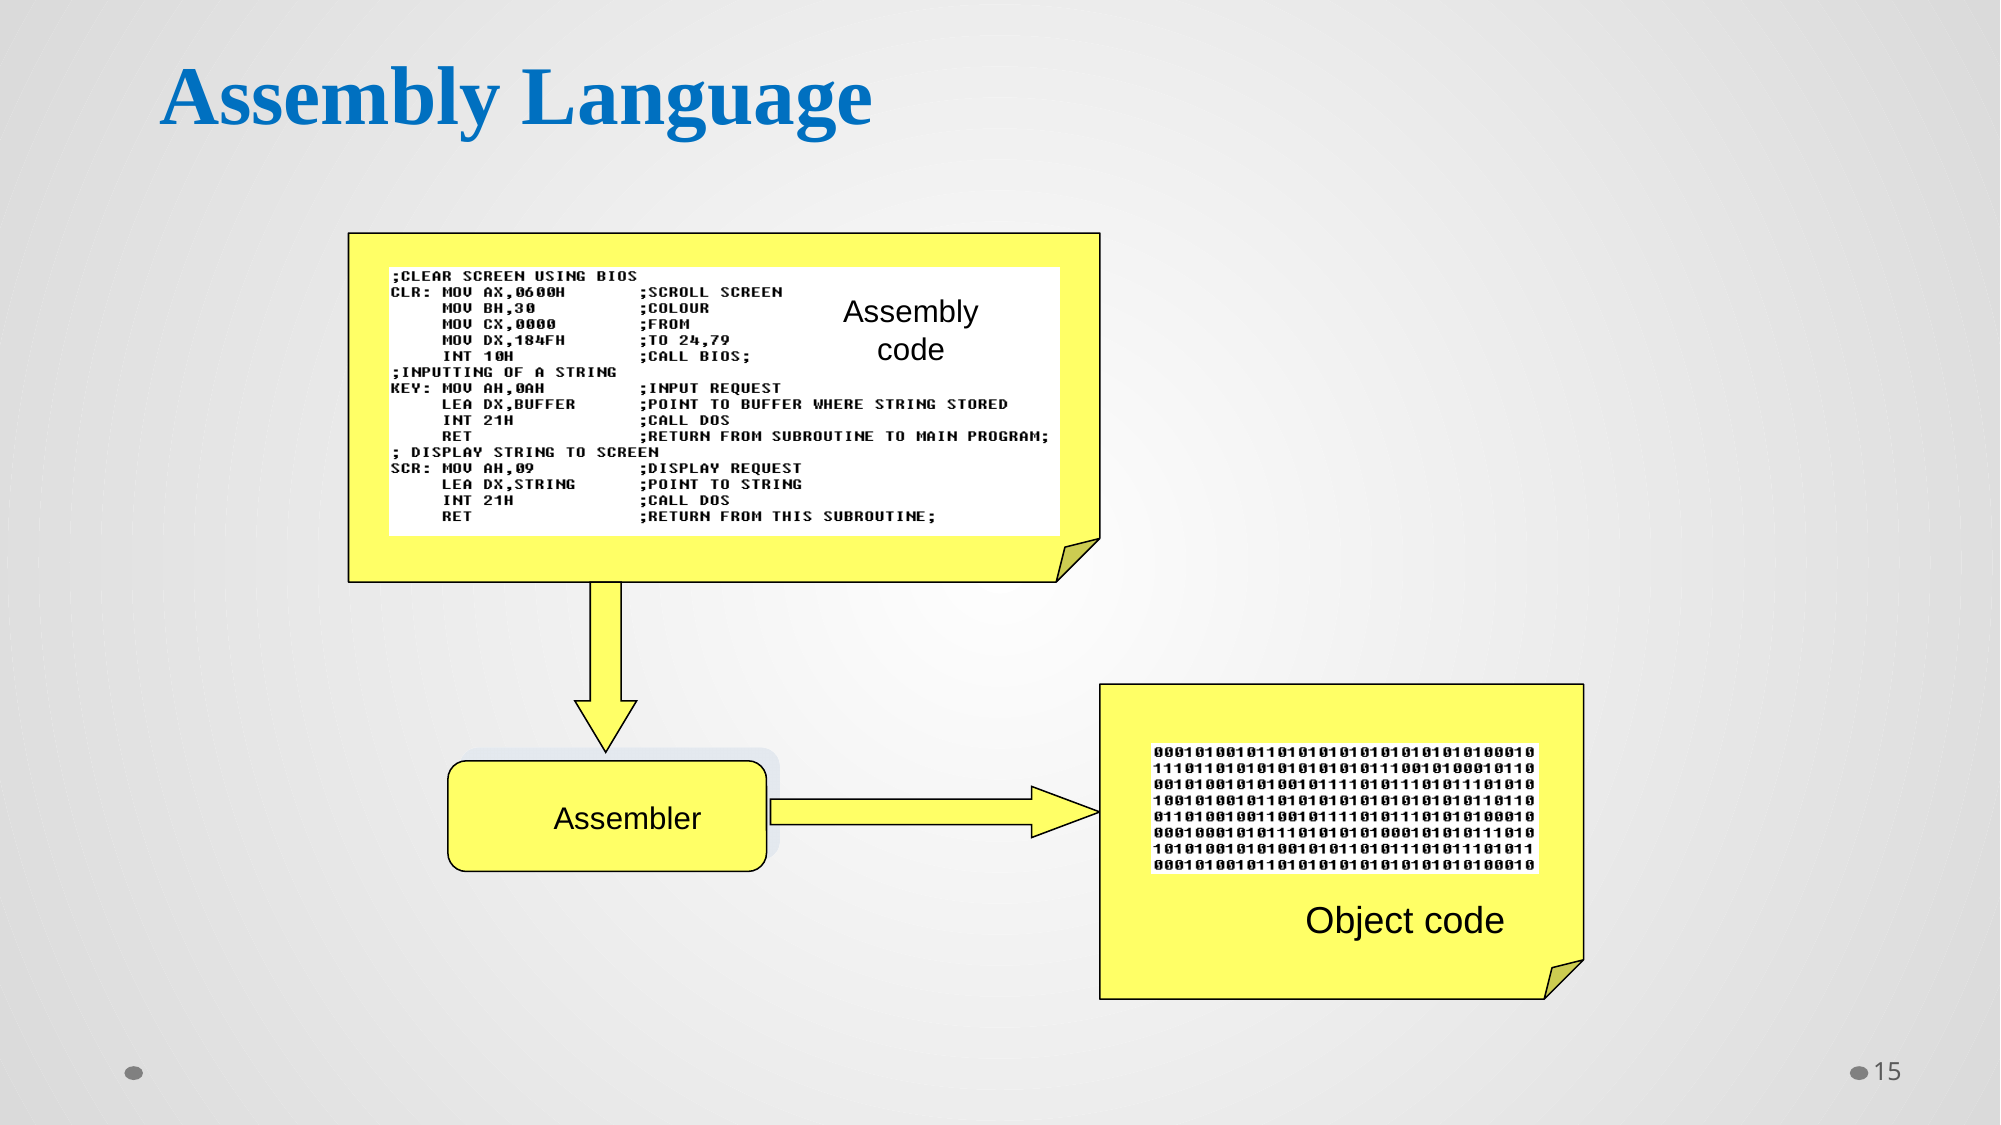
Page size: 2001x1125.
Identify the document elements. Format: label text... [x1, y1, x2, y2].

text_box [348, 232, 1588, 1000]
title Assembly Language [144, 63, 1438, 149]
slide_number 15 [1868, 1042, 1992, 1103]
